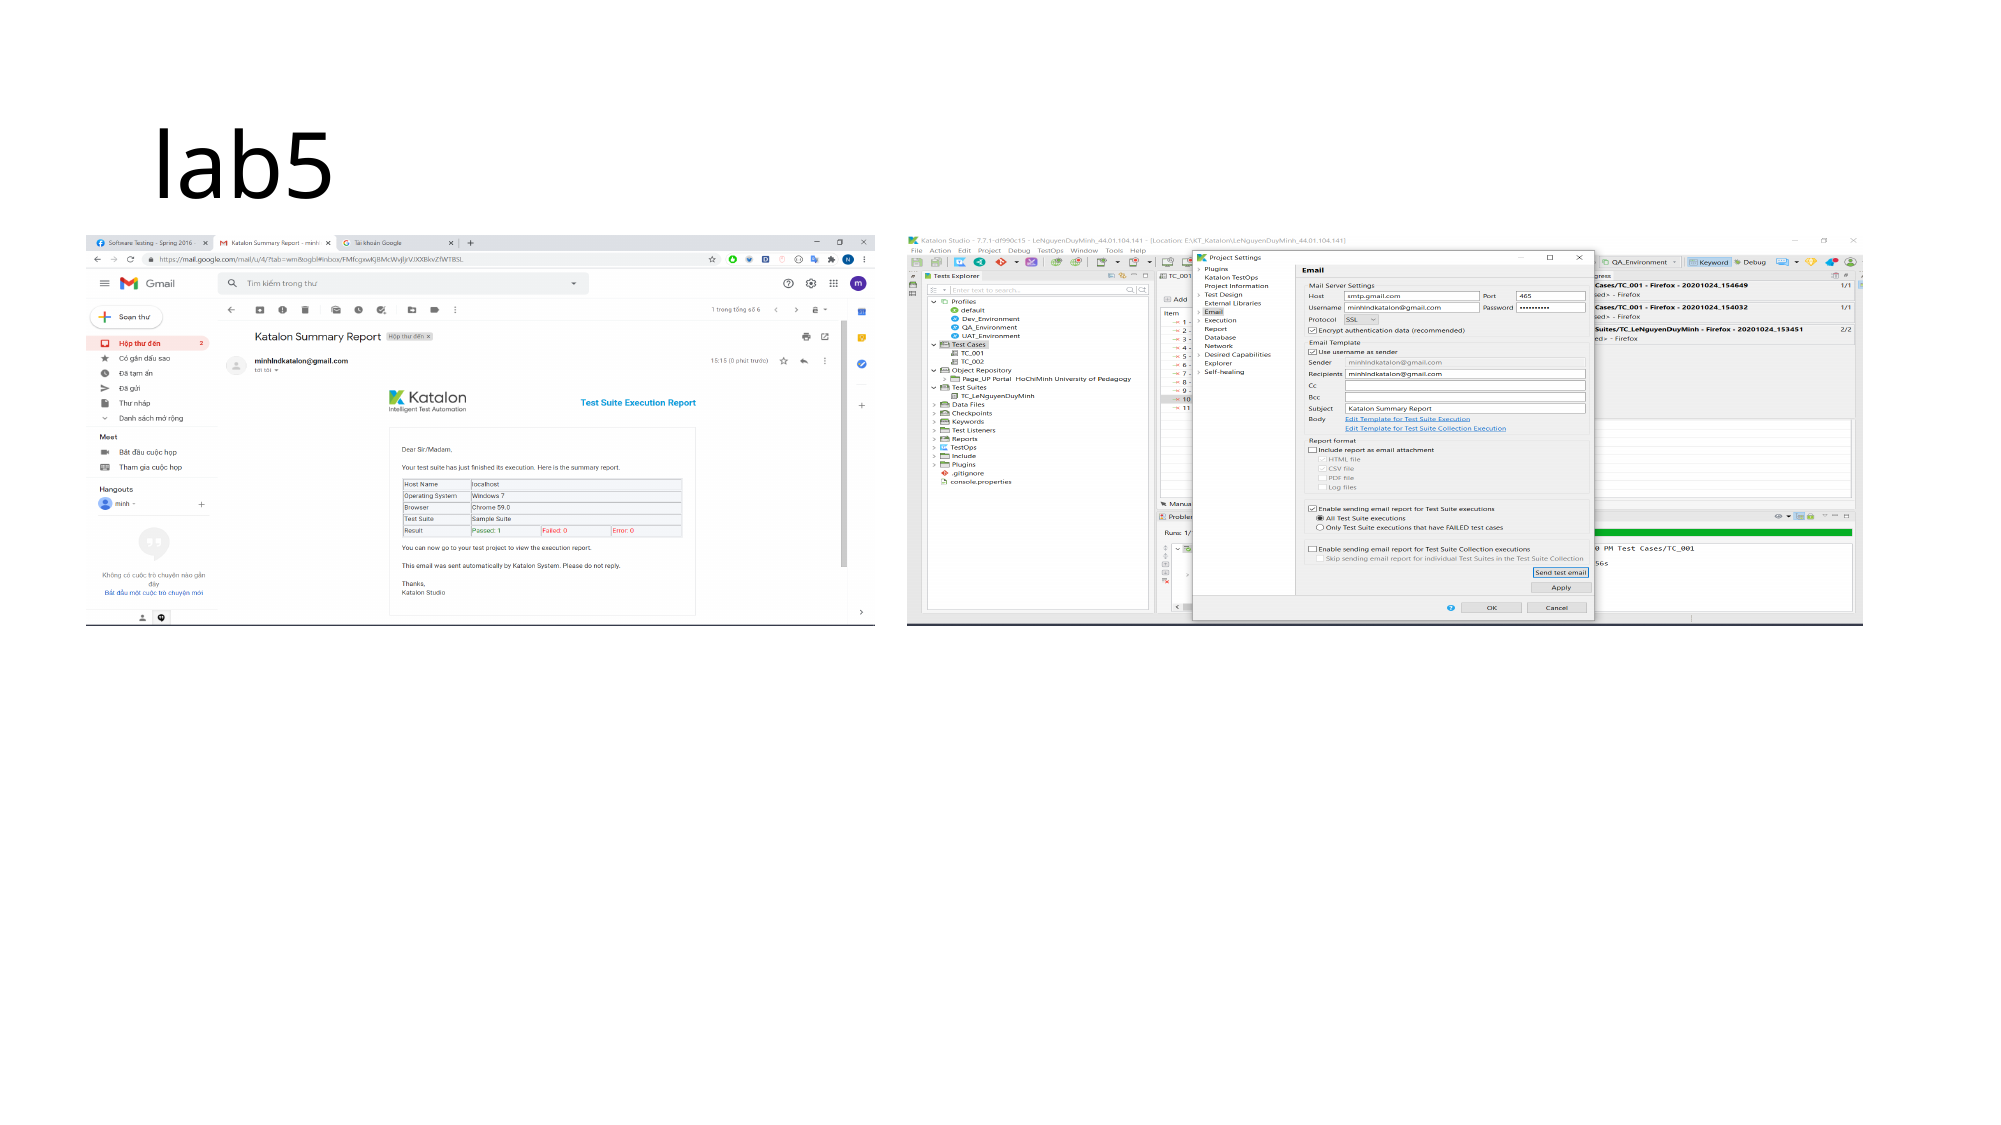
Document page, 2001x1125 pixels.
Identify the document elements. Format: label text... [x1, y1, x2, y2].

title lab5 [137, 59, 1863, 278]
picture [907, 235, 1863, 626]
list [86, 235, 875, 626]
